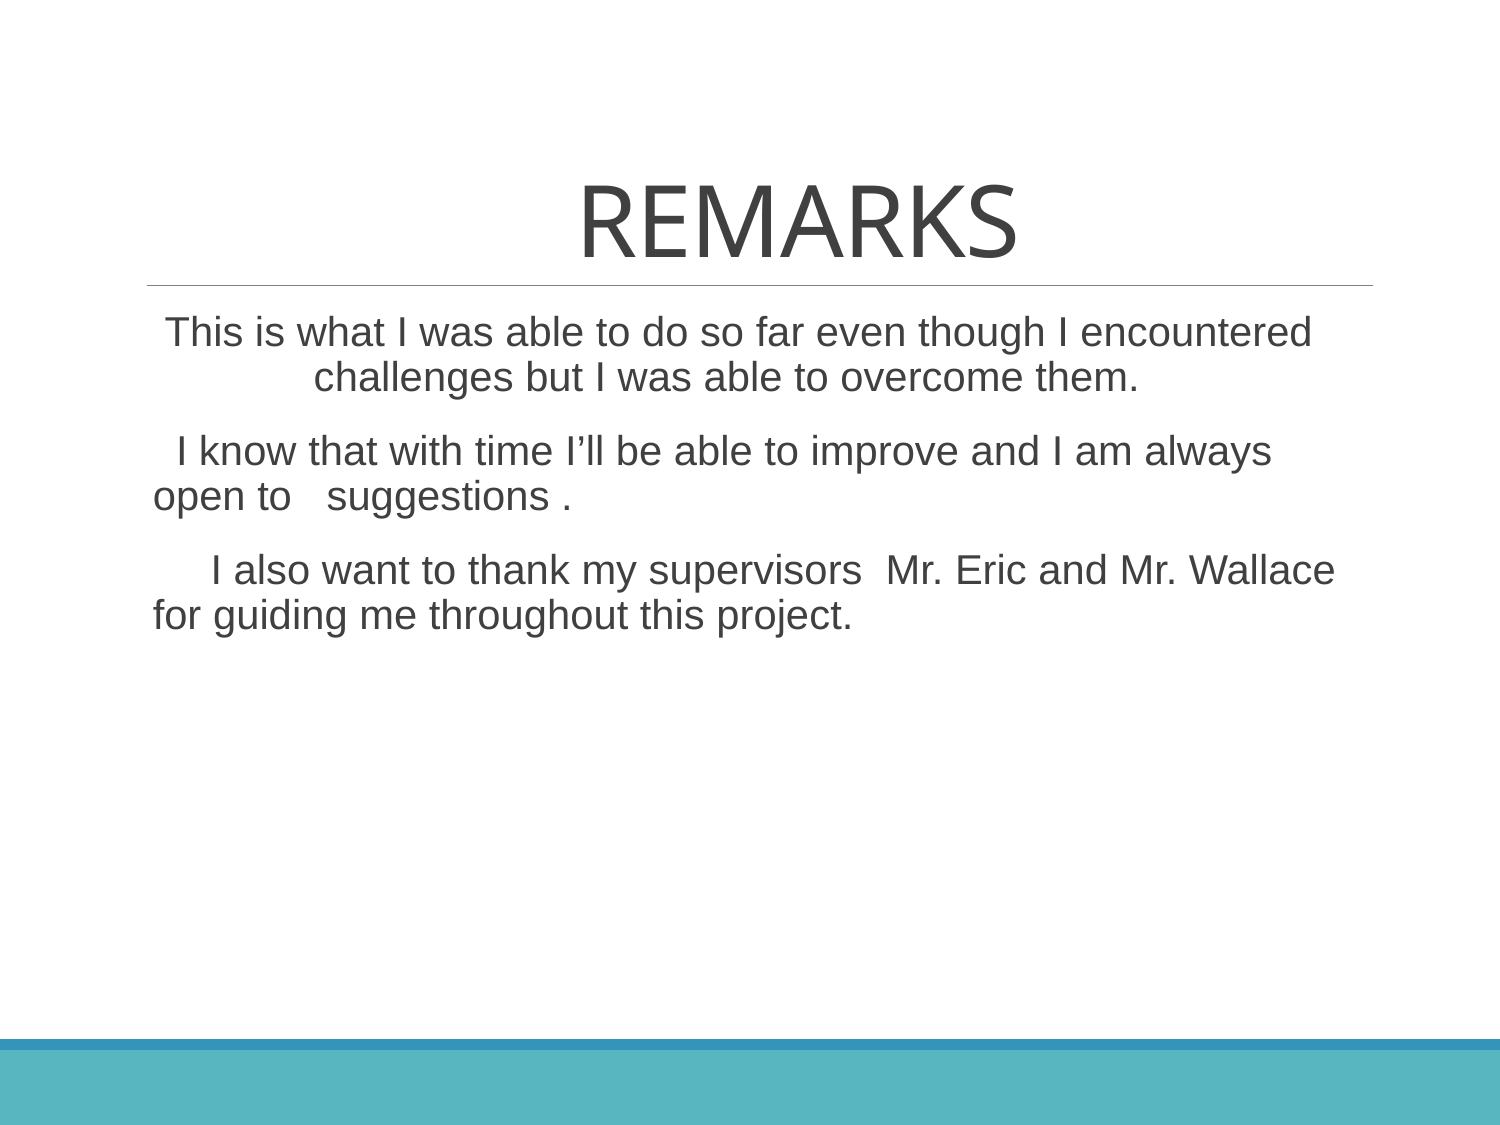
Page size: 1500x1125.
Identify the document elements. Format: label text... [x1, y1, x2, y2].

list This is what I was able to do so far even though I encountered challenges but I was able to overcome them. I know that with time I’ll be able to improve and I am always open to suggestions . I also want to thank my supervisors Mr. Eric and Mr. Wallace for guiding me throughout this project. [135, 302, 1373, 963]
title REMARKS [135, 47, 1373, 285]
